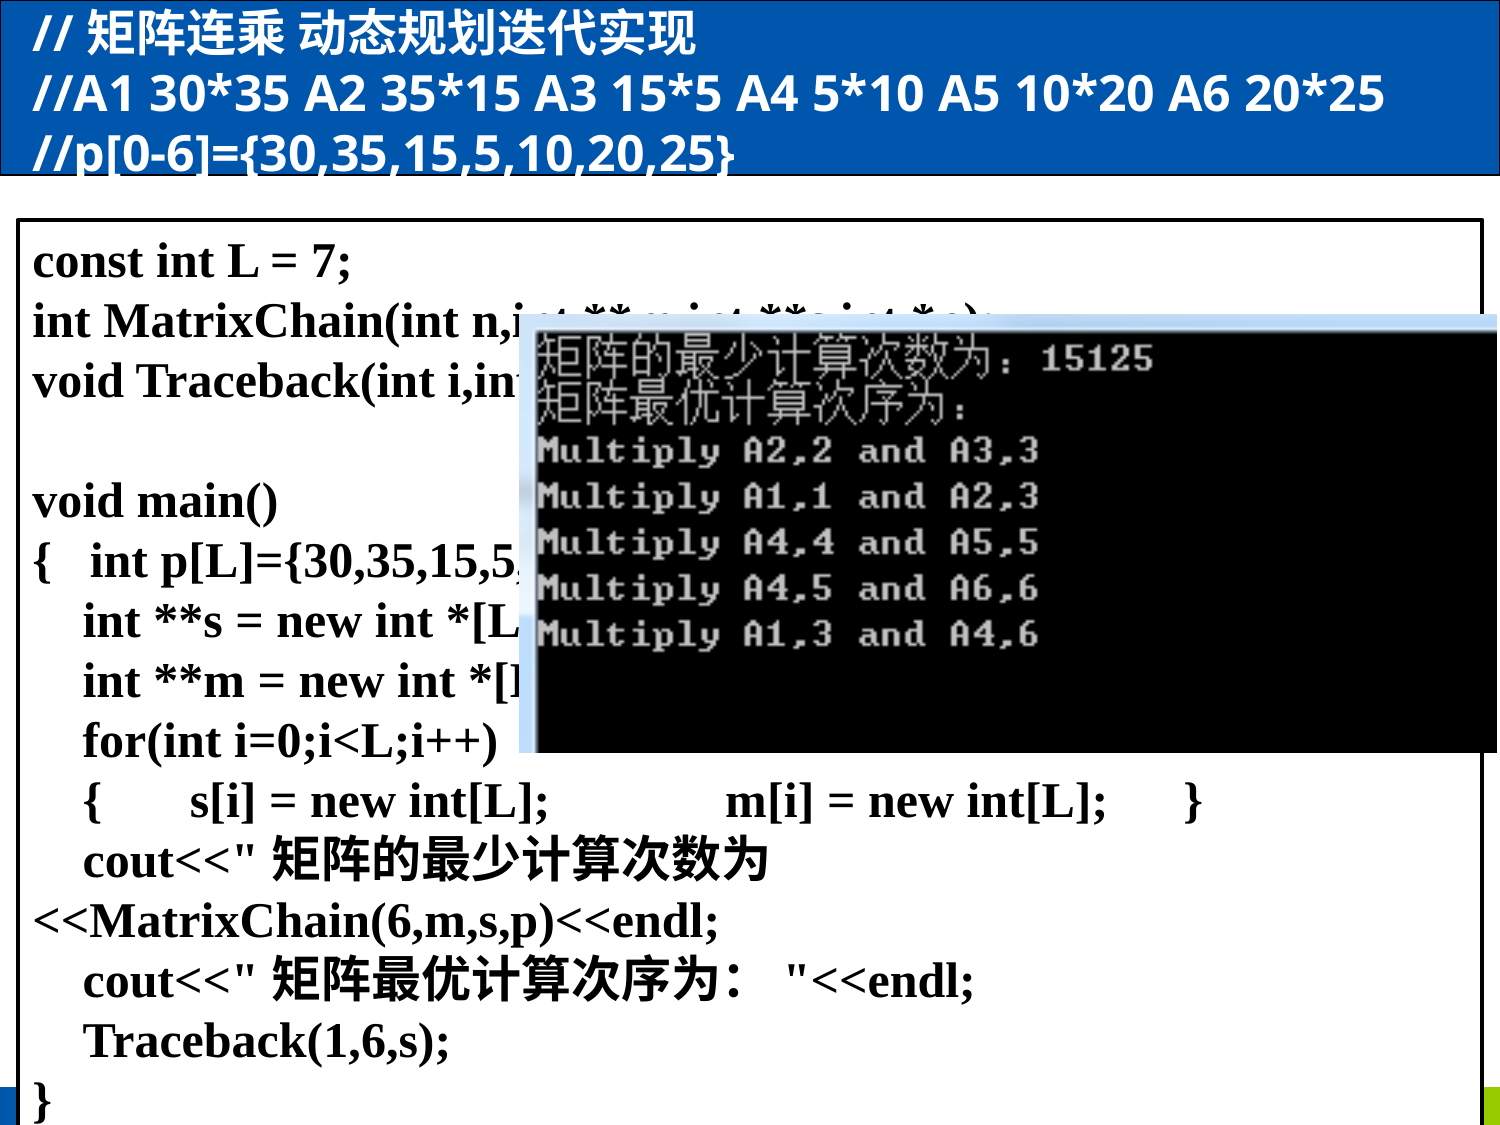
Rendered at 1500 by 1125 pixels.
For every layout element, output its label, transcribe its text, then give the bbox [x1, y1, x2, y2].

text_box //矩阵连乘 动态规划迭代实现 //A1 30*35 A2 35*15 A3 15*5 A4 5*10 A5 10*20 A6 20*25 //p[0-6]={30,35,15,5,10,20,25} [17, 0, 1459, 189]
text_box const int L = 7; int MatrixChain(int n,int **m,int **s,int *p); void Traceback(int i,int j,int **s);//构造最优解 void main() { int p[L]={30,35,15,5,10,20,25}; int **s = new int *[L]; int **m = new int *[L]; for(int i=0;i<L;i++) { s[i] = new int[L]; m[i] = new int[L]; } cout<<"矩阵的最少计算次数为<<MatrixChain(6,m,s,p)<<endl; cout<<"矩阵最优计算次序为："<<endl; Traceback(1,6,s); } [16, 218, 1484, 1125]
picture [518, 314, 1497, 754]
